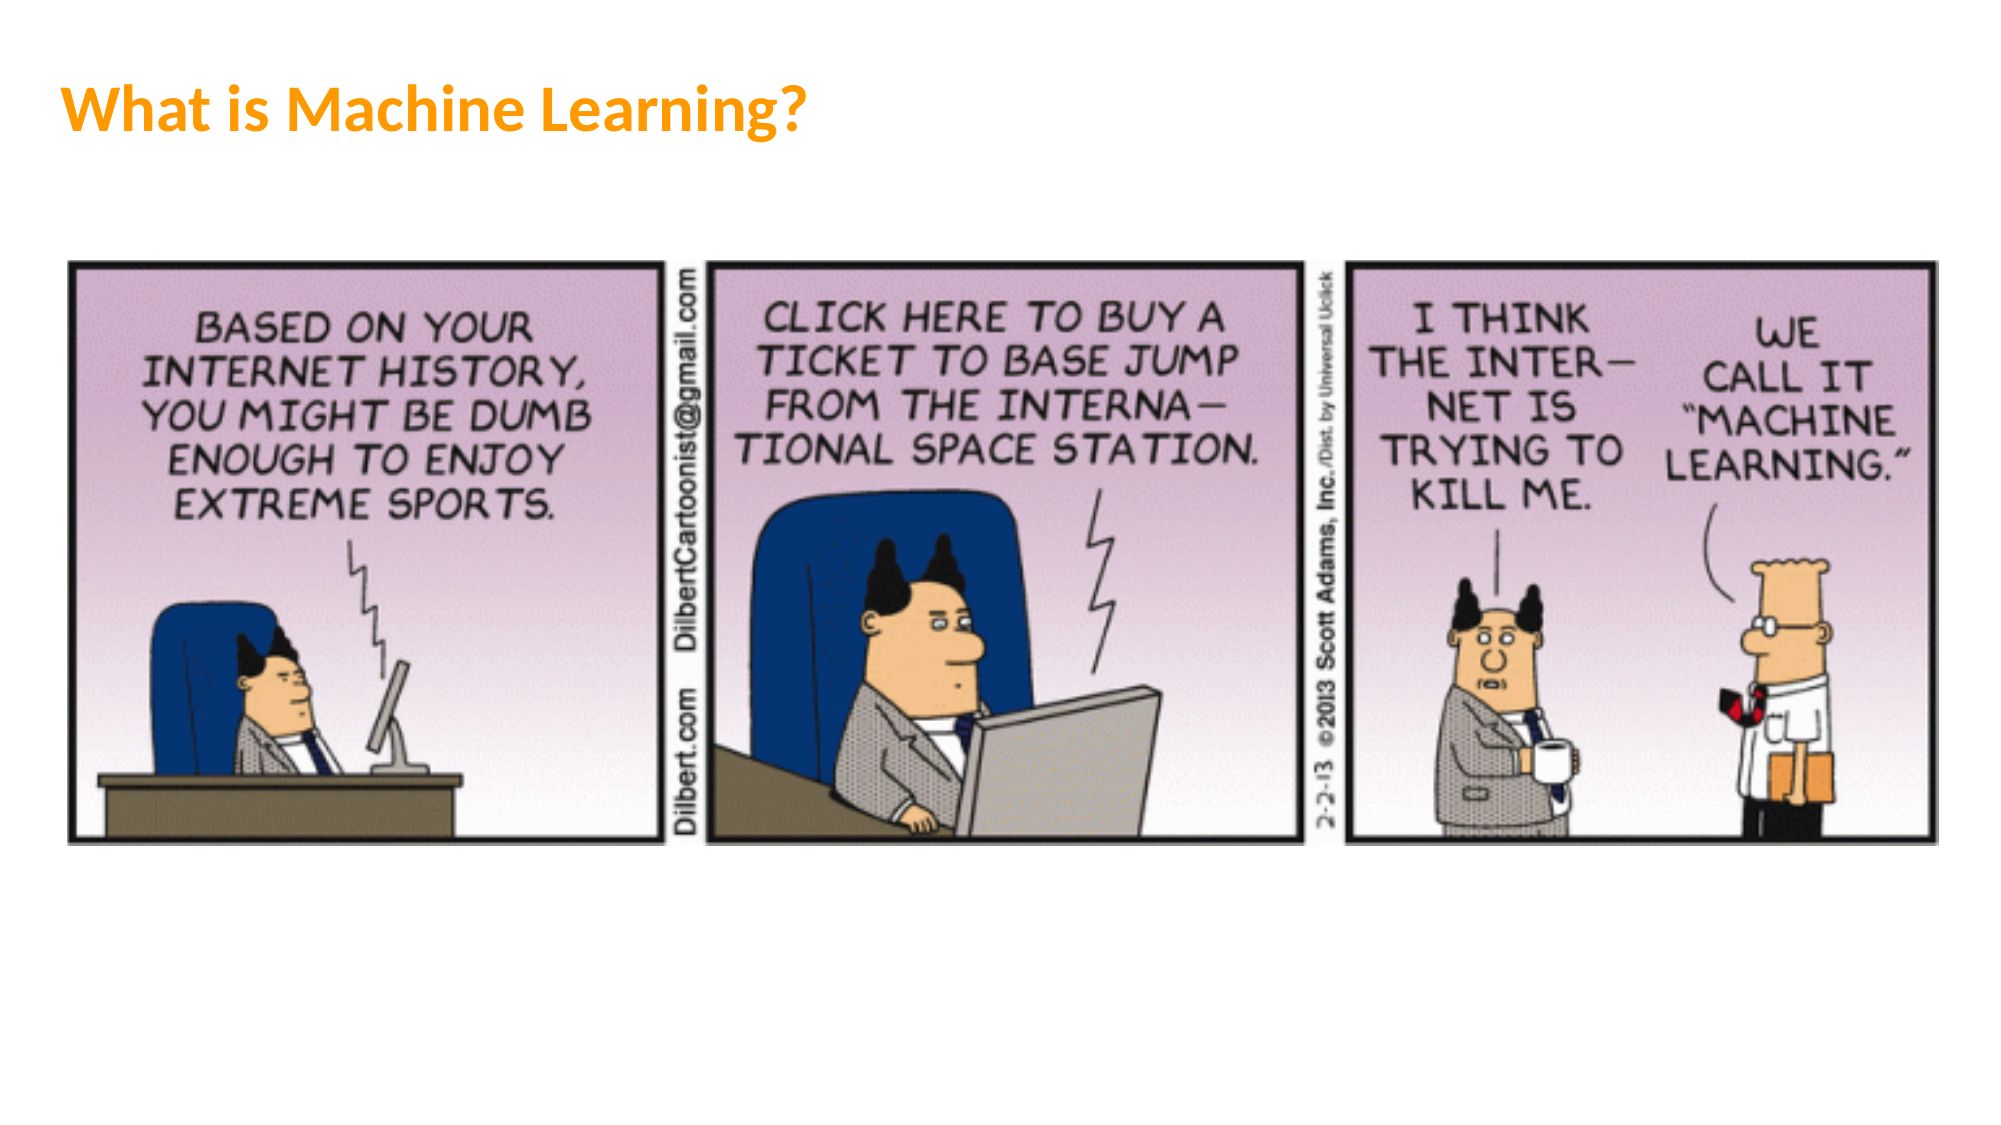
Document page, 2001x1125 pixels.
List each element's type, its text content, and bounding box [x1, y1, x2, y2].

picture [67, 260, 1939, 846]
title What is Machine Learning? [60, 0, 1623, 147]
